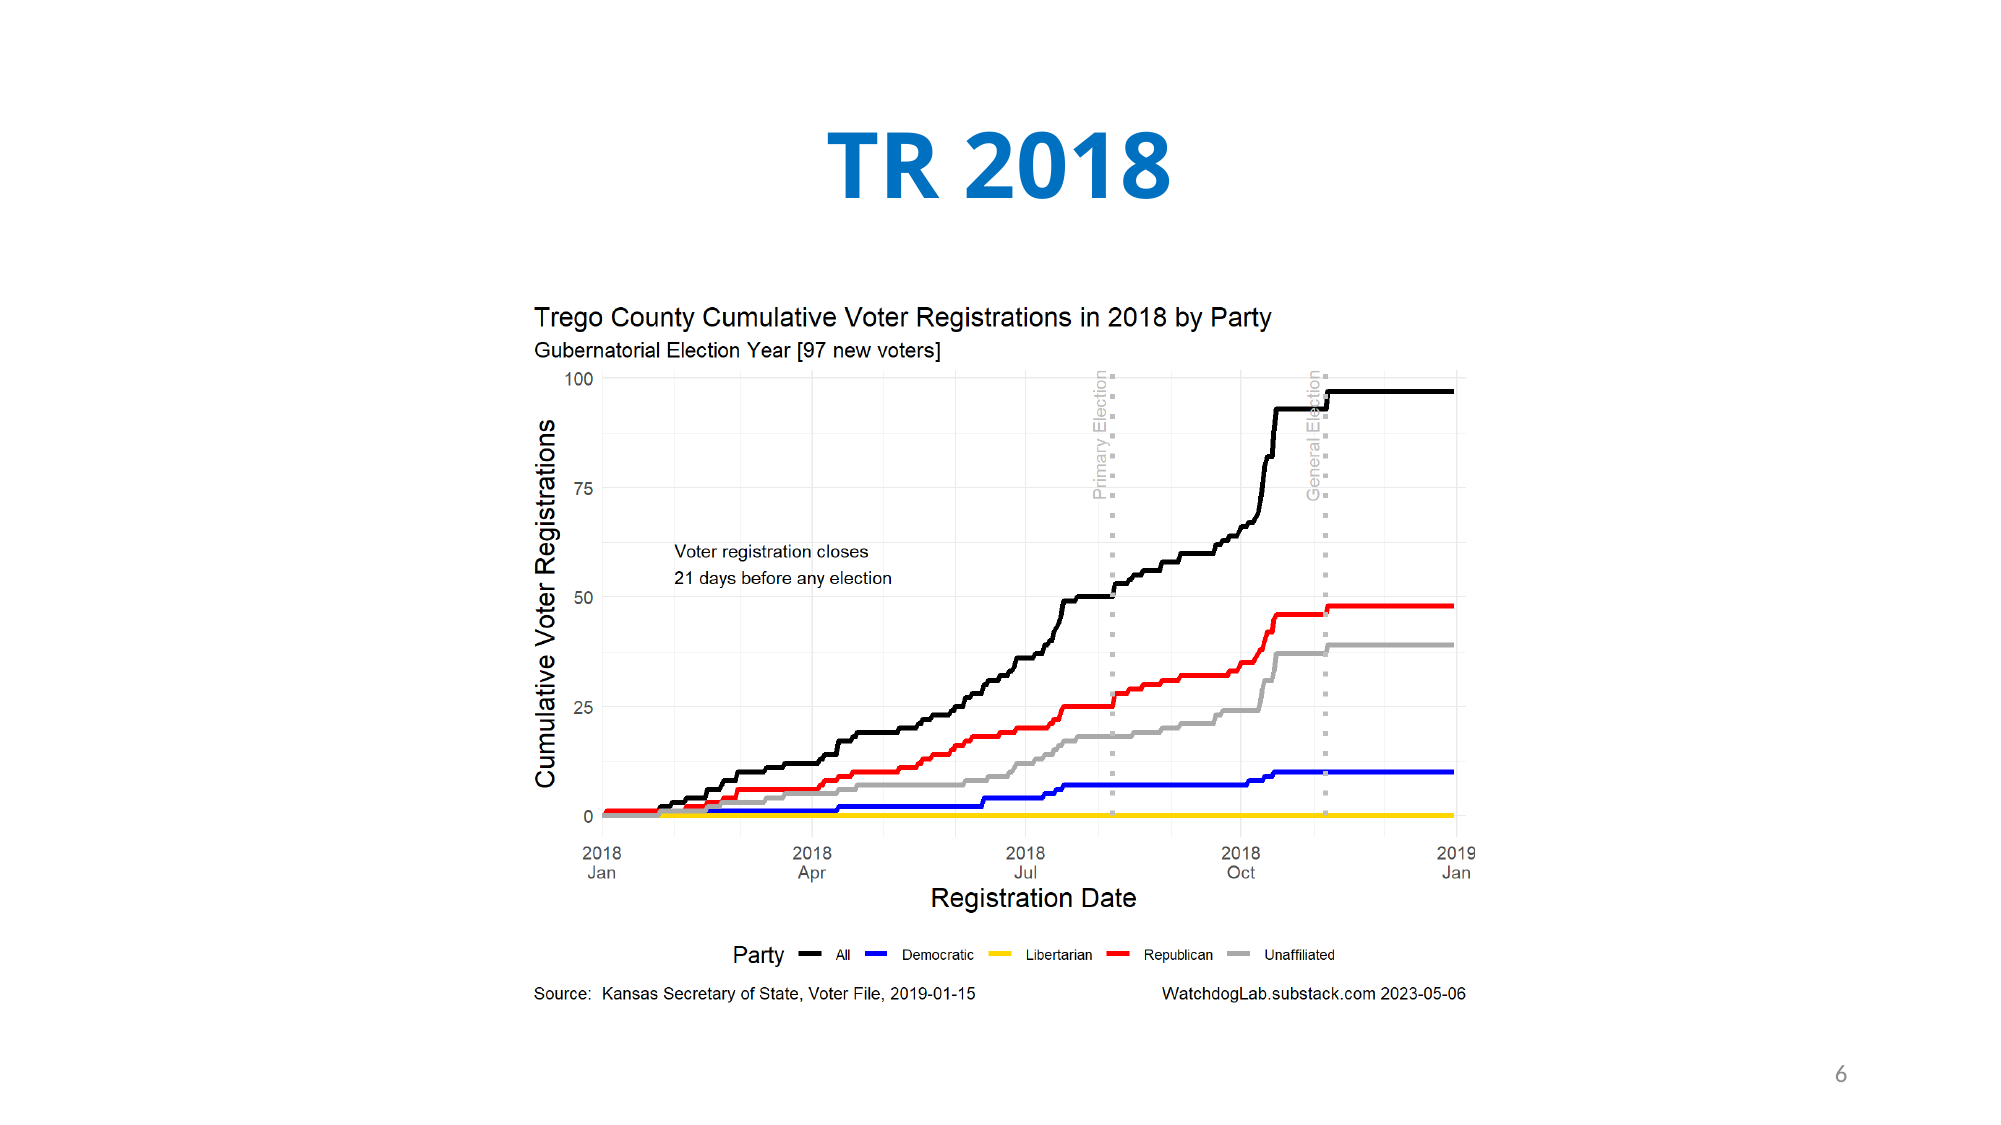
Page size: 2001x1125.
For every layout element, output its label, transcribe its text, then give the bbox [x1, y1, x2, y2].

picture [524, 297, 1475, 1011]
title TR 2018 [137, 59, 1863, 278]
slide_number ‹#› [1412, 1042, 1863, 1103]
